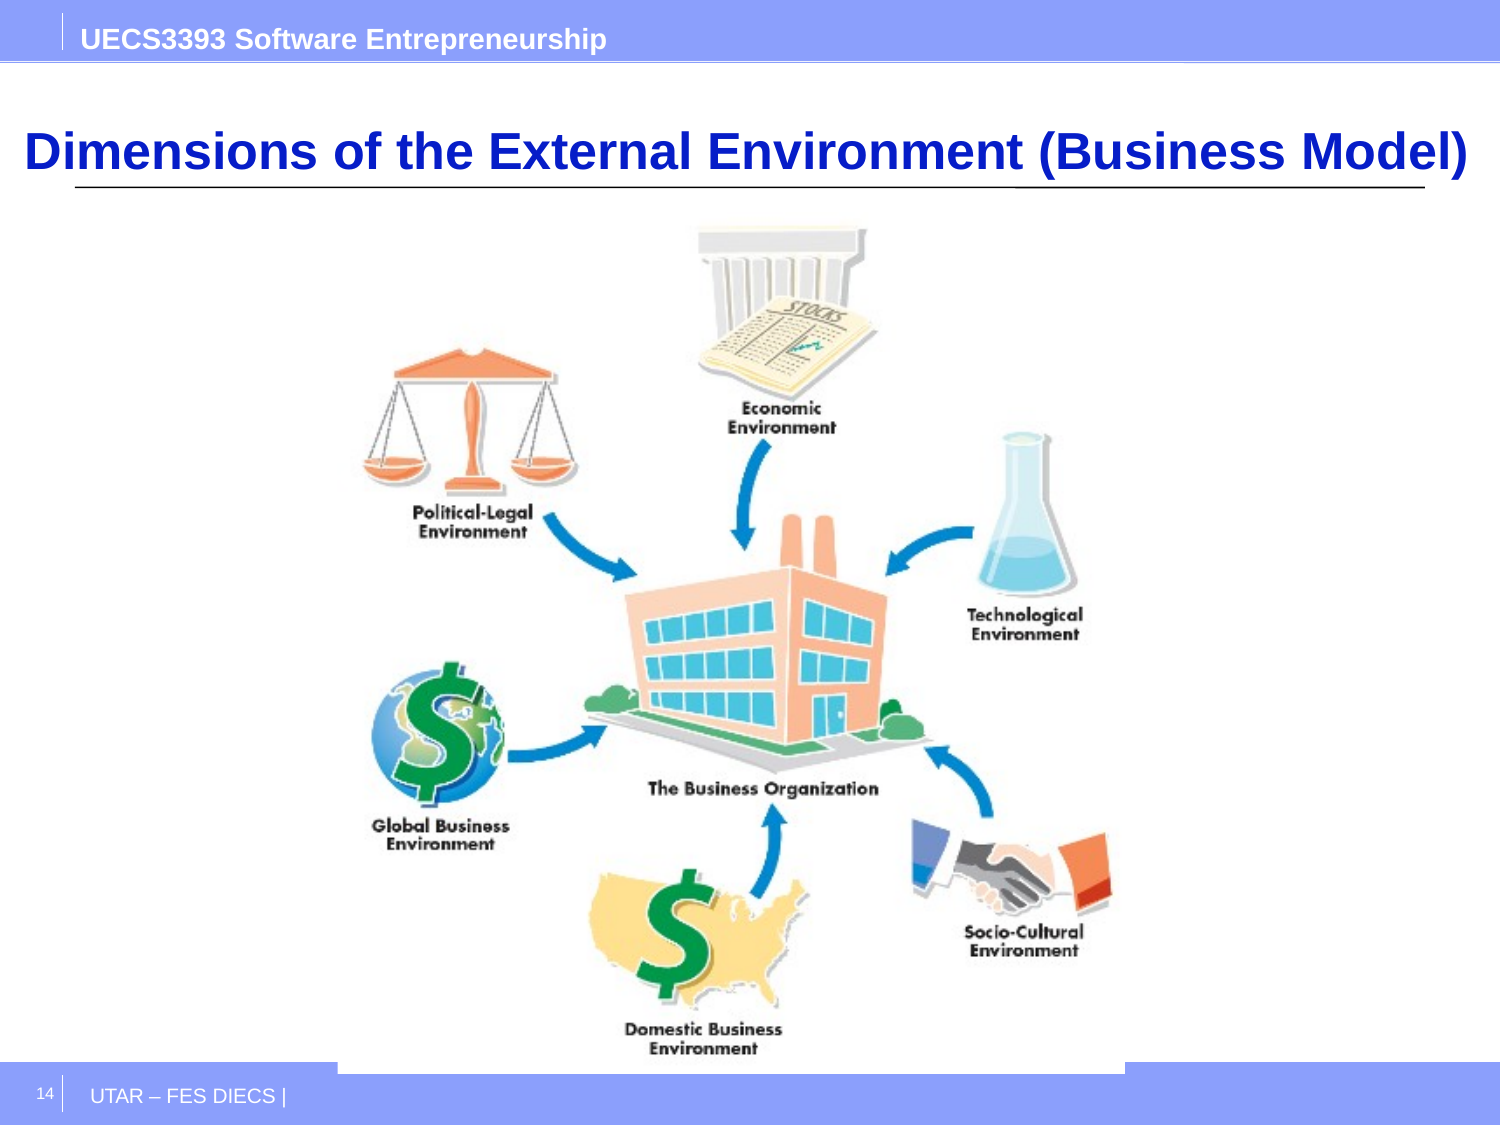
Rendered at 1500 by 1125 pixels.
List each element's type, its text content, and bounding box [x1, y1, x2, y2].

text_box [0, 12, 1500, 64]
title Dimensions of the External Environment (Business Model) [22, 115, 1477, 209]
slide_number 14 [29, 1084, 61, 1125]
text_box UTAR – FES DIECS | [87, 1084, 298, 1109]
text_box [0, 212, 1500, 1074]
